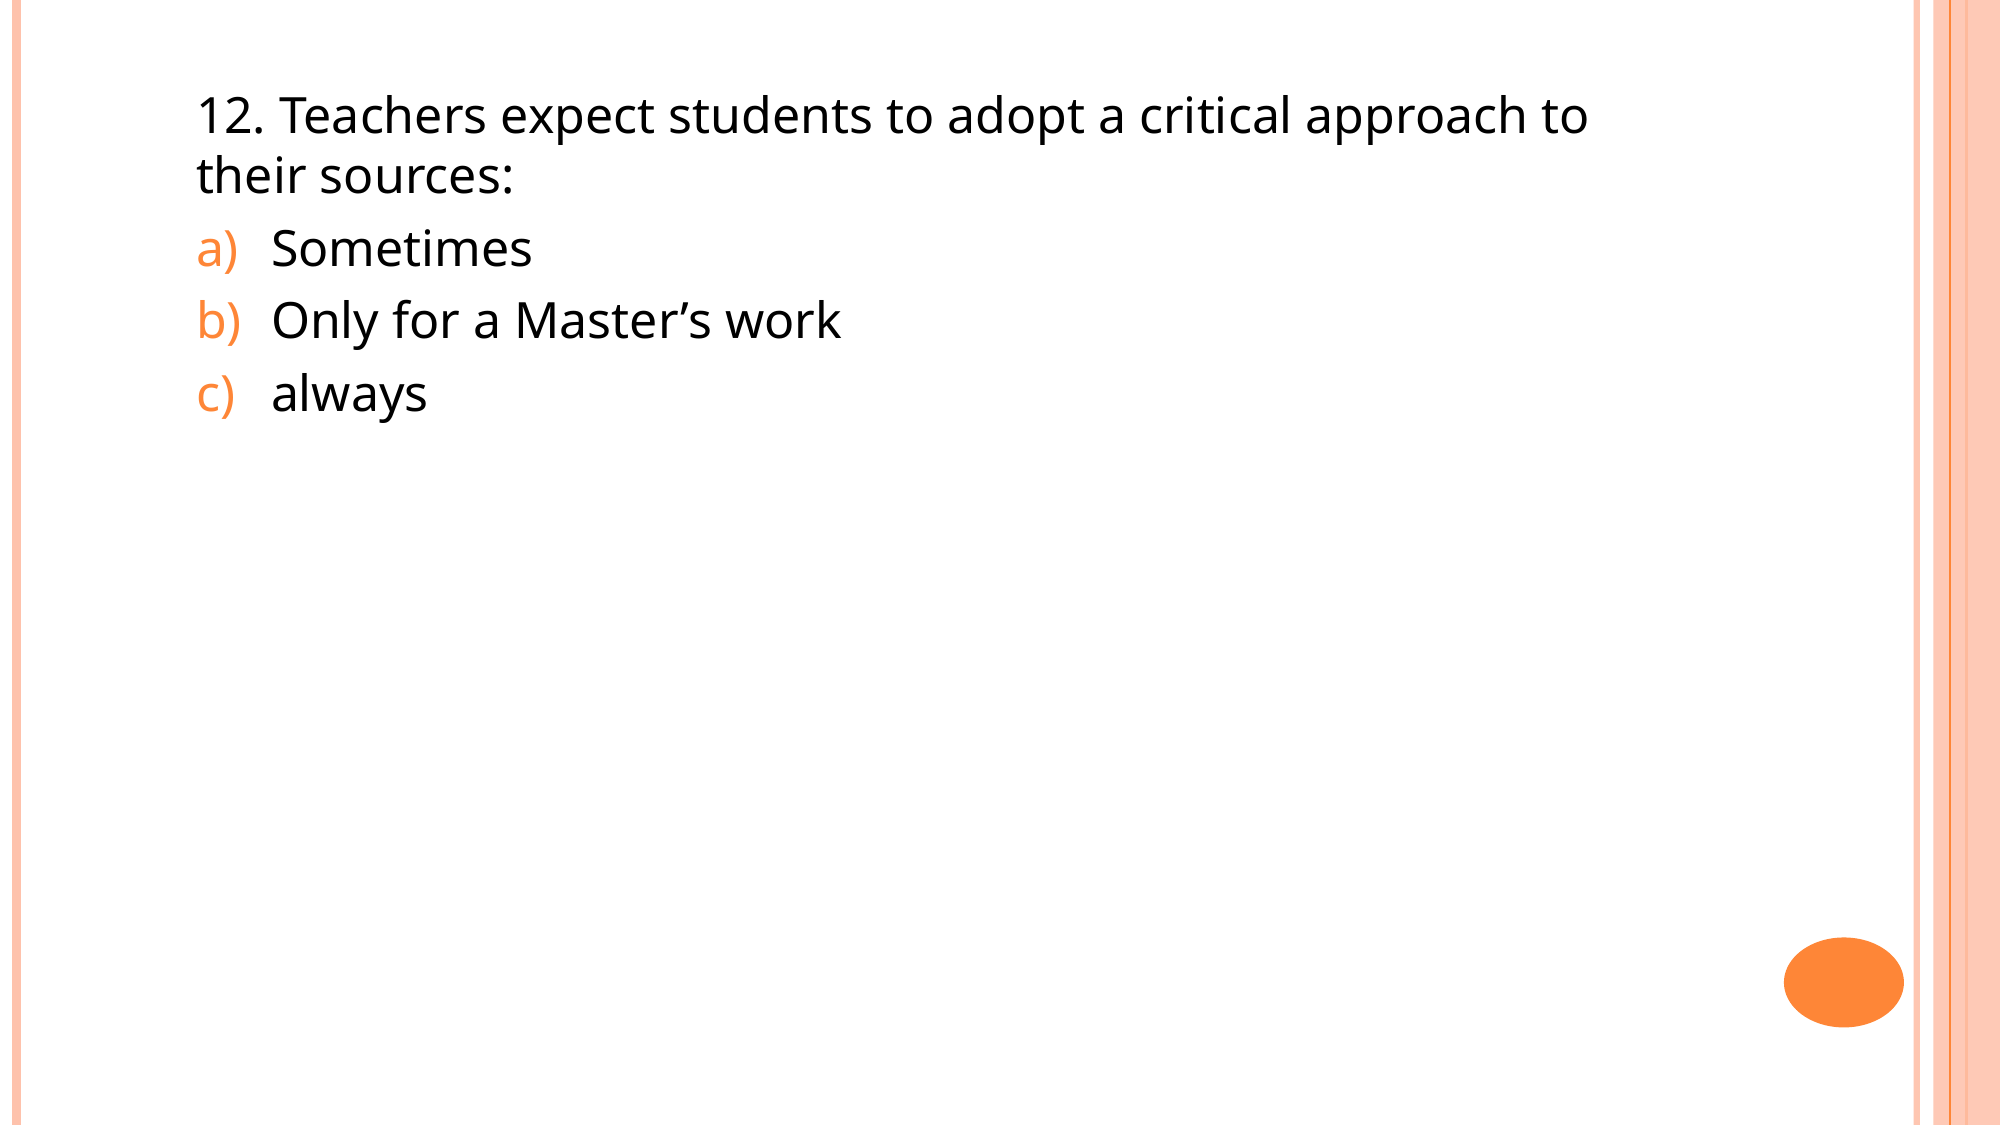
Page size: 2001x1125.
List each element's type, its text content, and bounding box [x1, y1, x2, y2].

list 12. Teachers expect students to adopt a critical approach to their sources: Sometimes Only for a Master’s work always [181, 76, 1649, 1025]
